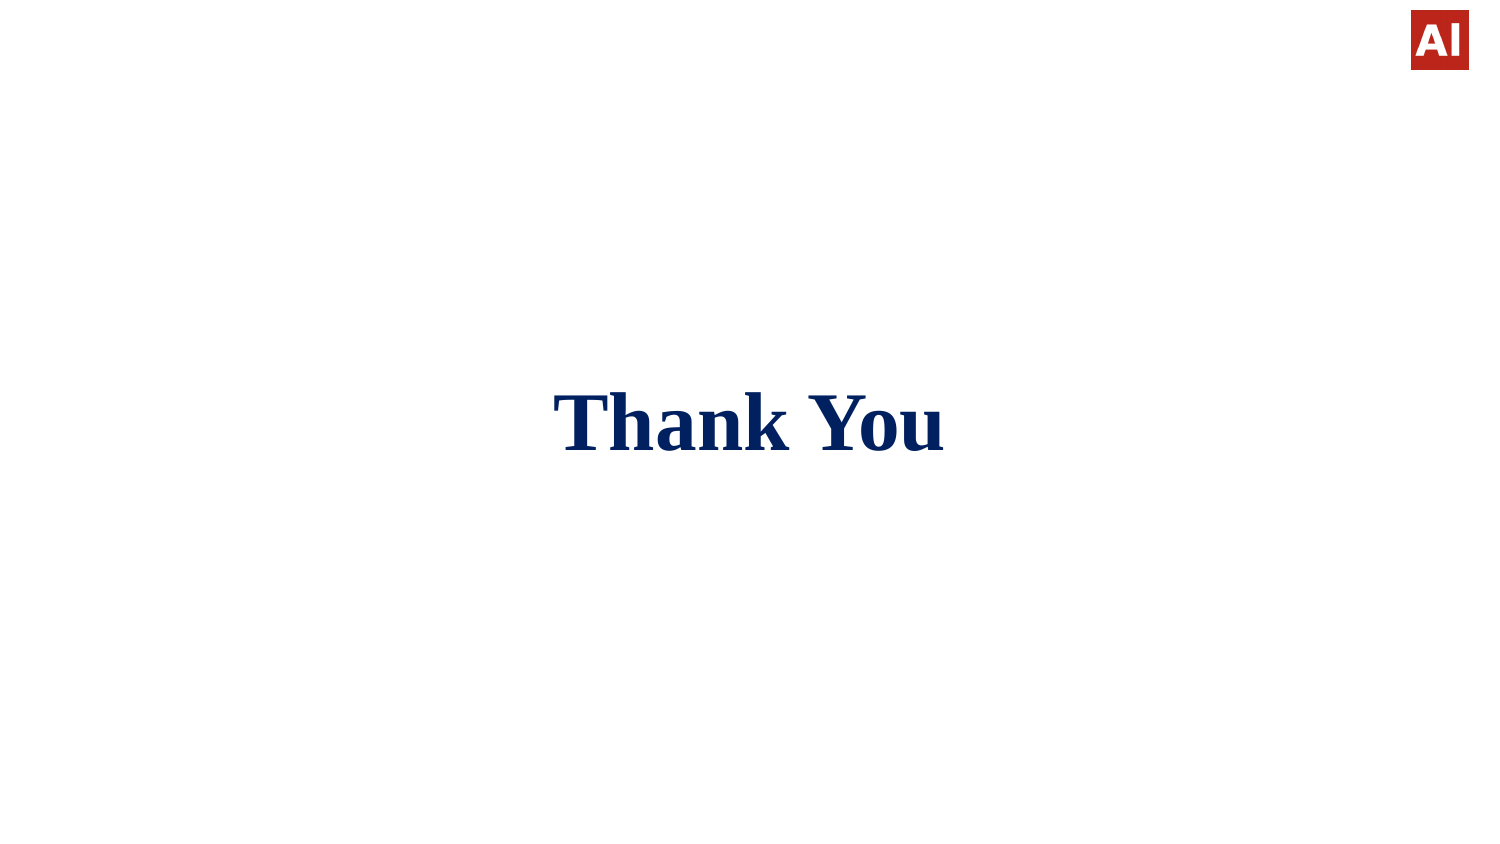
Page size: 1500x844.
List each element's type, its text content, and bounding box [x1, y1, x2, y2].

title Thank You [51, 352, 1449, 447]
picture [1411, 10, 1469, 70]
